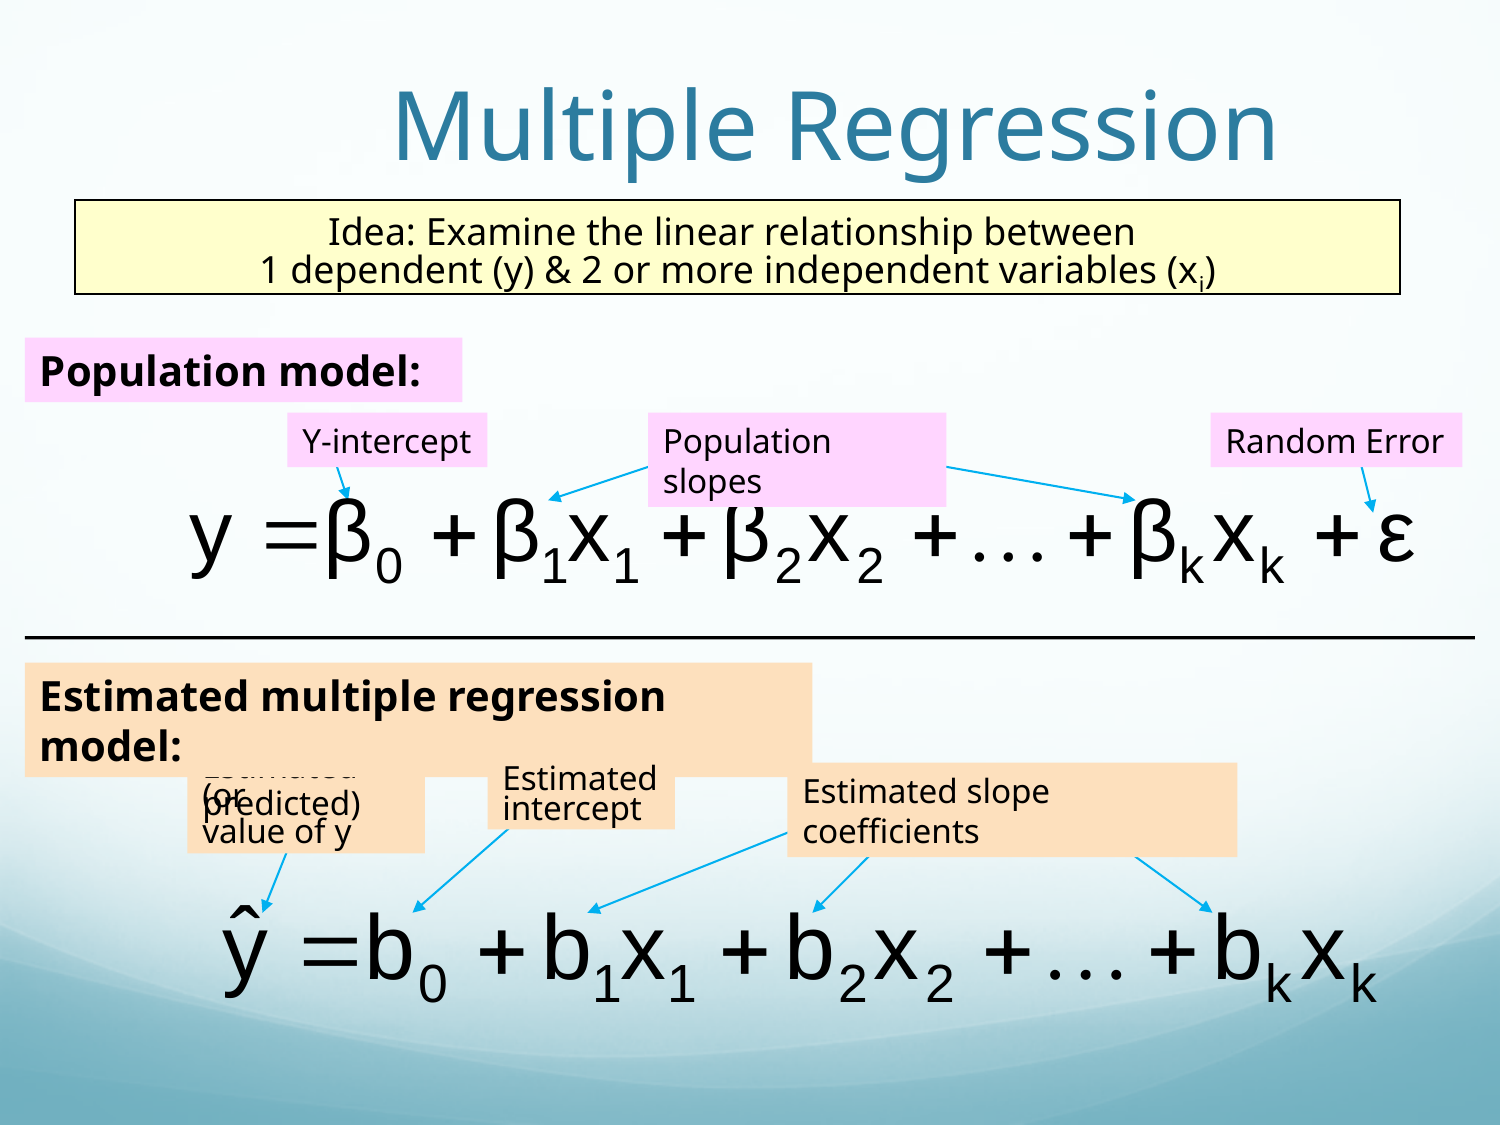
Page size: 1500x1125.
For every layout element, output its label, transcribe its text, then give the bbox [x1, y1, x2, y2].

text_box Estimated slope coefficients [787, 762, 1238, 858]
text_box Estimated (or predicted) value of y [187, 778, 425, 854]
text_box Random Error [1210, 412, 1463, 468]
text_box Estimated multiple regression model: [24, 662, 813, 778]
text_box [206, 887, 1393, 1027]
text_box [174, 474, 1432, 606]
text_box Idea: Examine the linear relationship between 1 dependent (y) & 2 or more independent variables (xi) [75, 200, 1400, 294]
text_box Population slopes [648, 412, 947, 471]
text_box Estimated intercept [487, 750, 675, 830]
text_box Population model: [24, 337, 463, 403]
text_box Y-intercept [287, 412, 488, 468]
title Multiple Regression [196, 62, 1475, 188]
